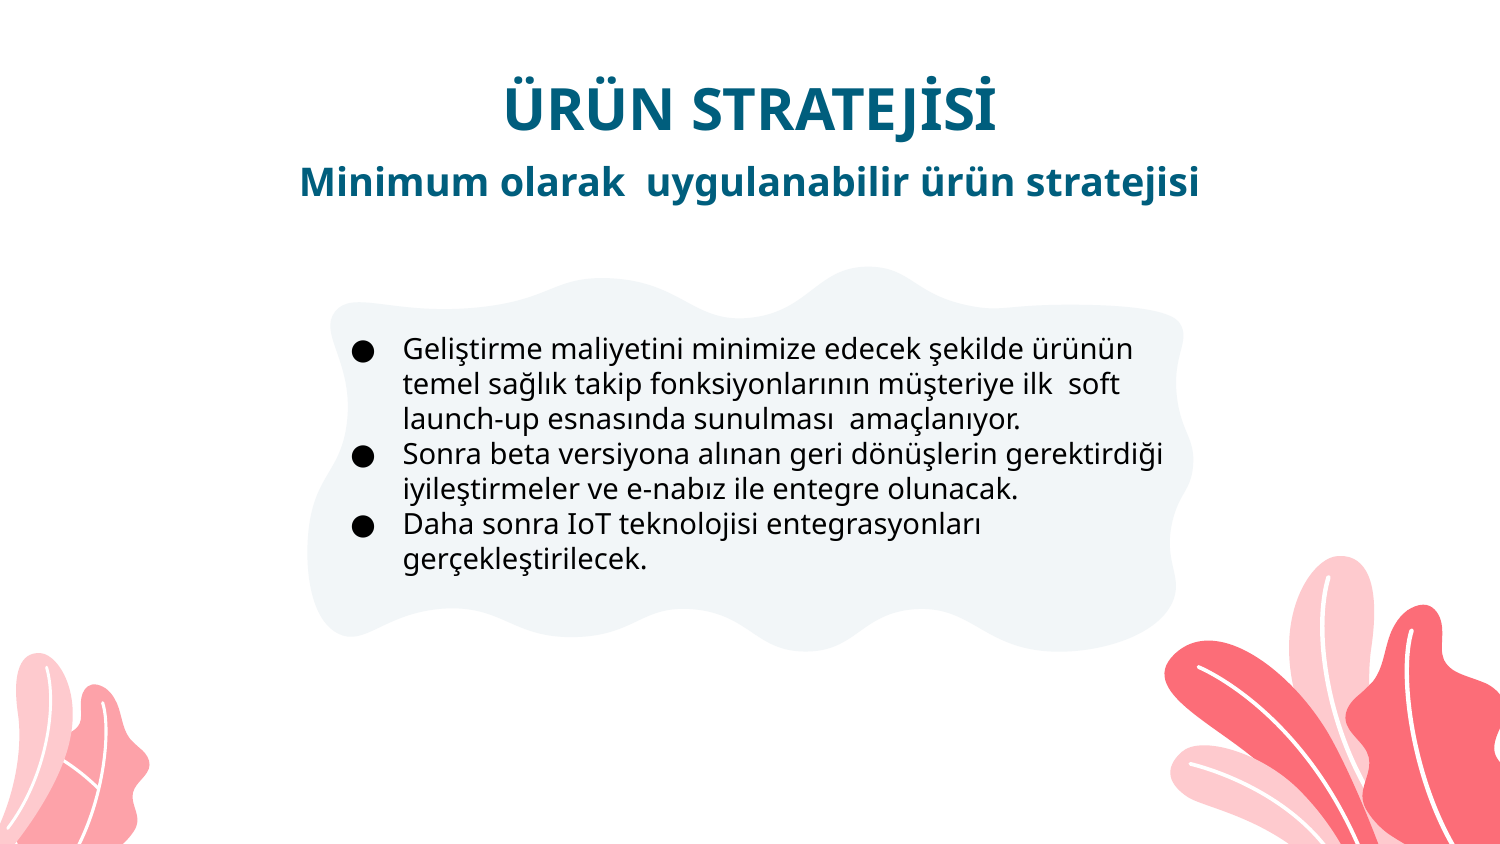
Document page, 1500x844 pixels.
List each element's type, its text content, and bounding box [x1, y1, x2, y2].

text_box Minimum olarak uygulanabilir ürün stratejisi [271, 142, 1228, 220]
text_box Geliştirme maliyetini minimize edecek şekilde ürünün temel sağlık takip fonksiyonlarının müşteriye ilk soft launch-up esnasında sunulması amaçlanıyor. Sonra beta versiyona alınan geri dönüşlerin gerektirdiği iyileştirmeler ve e-nabız ile entegre olunacak. Daha sonra IoT teknolojisi entegrasyonları gerçekleştirilecek. [312, 315, 1188, 591]
title ÜRÜN STRATEJİSİ [117, 57, 1383, 152]
